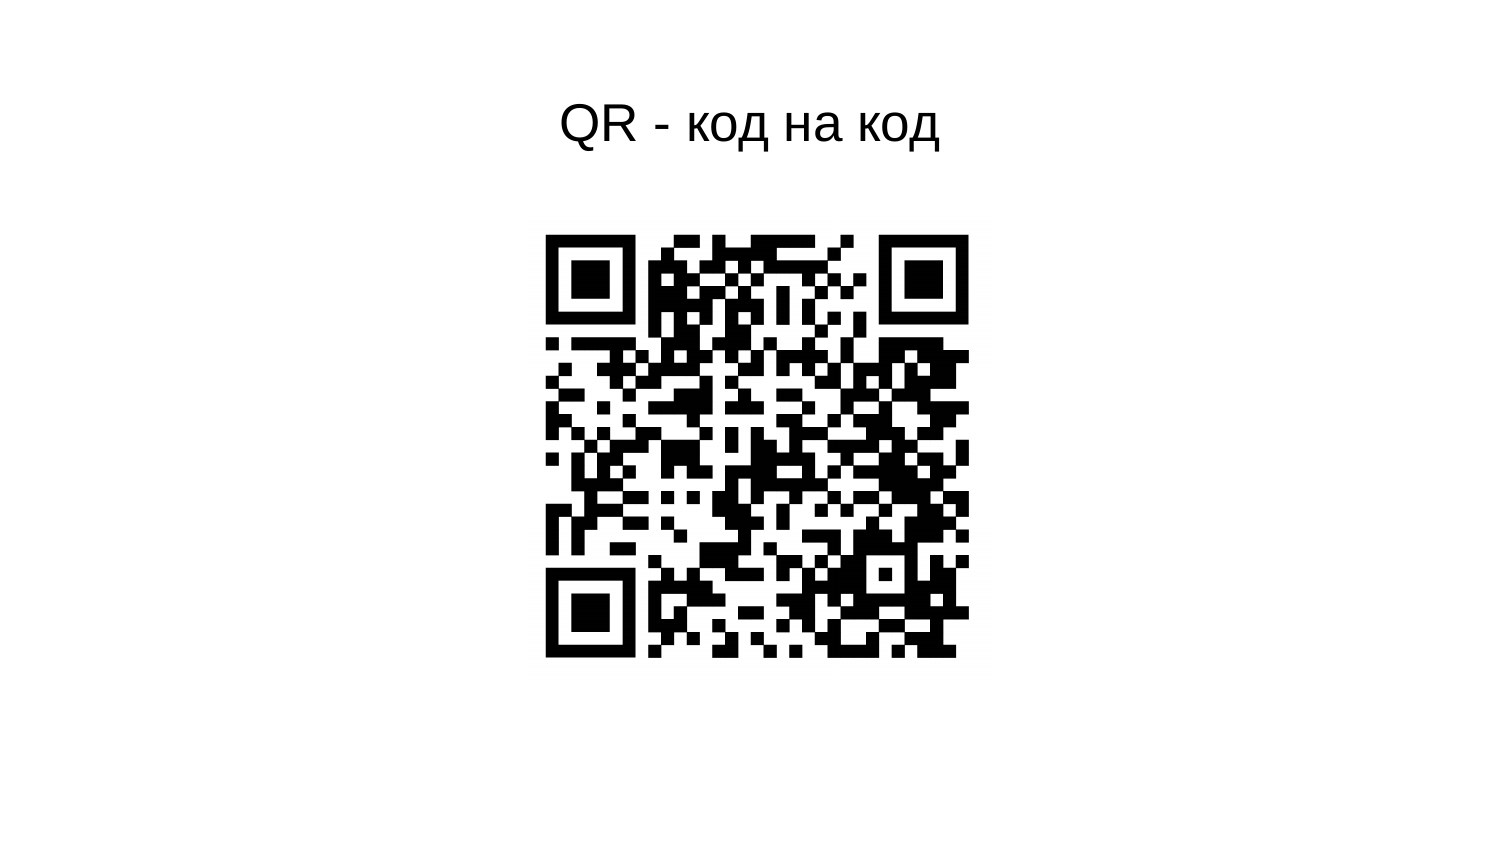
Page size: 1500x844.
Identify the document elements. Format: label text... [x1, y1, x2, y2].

picture [520, 209, 994, 683]
title QR - код на код [51, 72, 1449, 167]
